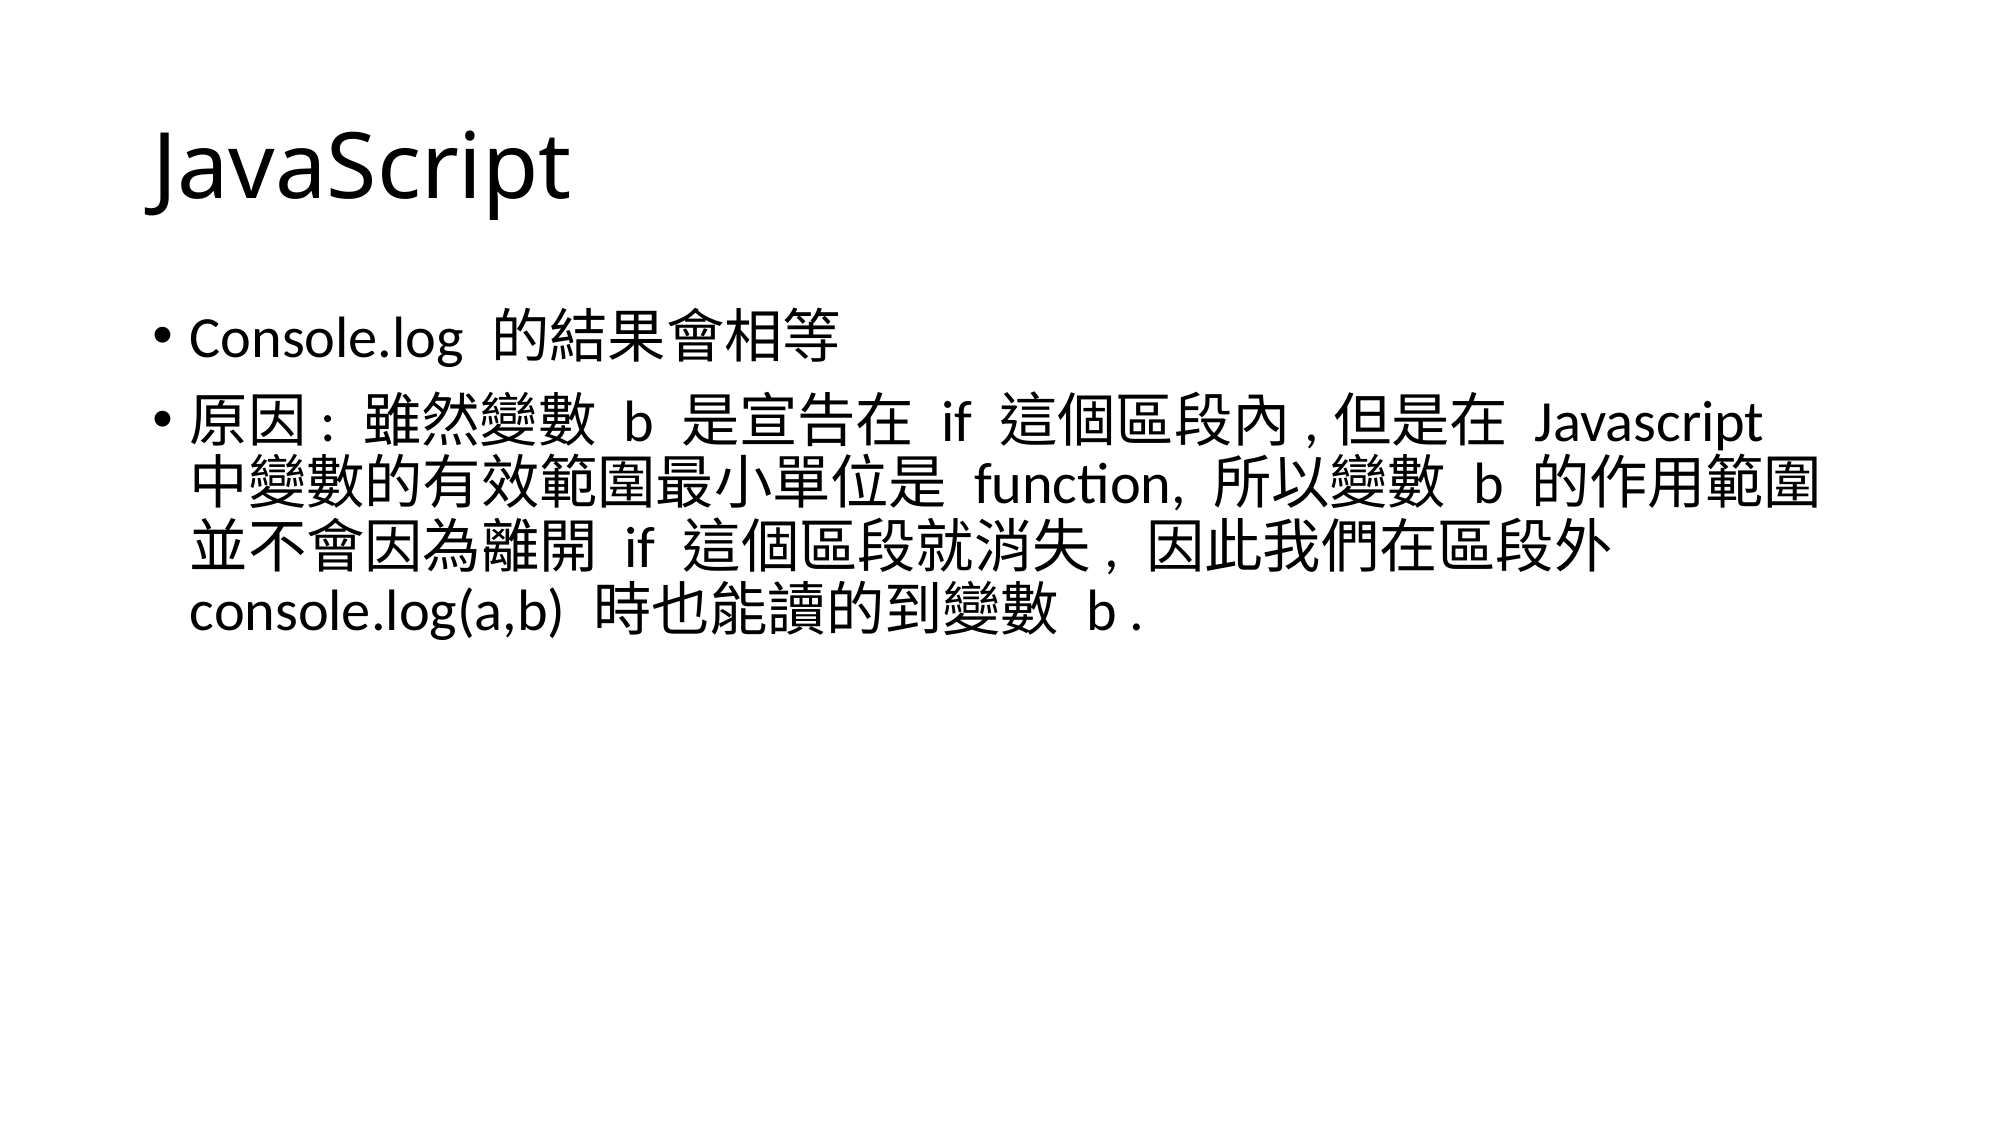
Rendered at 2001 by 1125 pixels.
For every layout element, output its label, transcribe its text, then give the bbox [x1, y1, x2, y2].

list Console.log 的結果會相等 原因: 雖然變數 b 是宣告在 if 這個區段內,但是在 Javascript 中變數的有效範圍最小單位是 function, 所以變數 b 的作用範圍並不會因為離開 if 這個區段就消失, 因此我們在區段外 console.log(a,b) 時也能讀的到變數 b . [137, 299, 1863, 1014]
title JavaScript [137, 59, 1863, 278]
